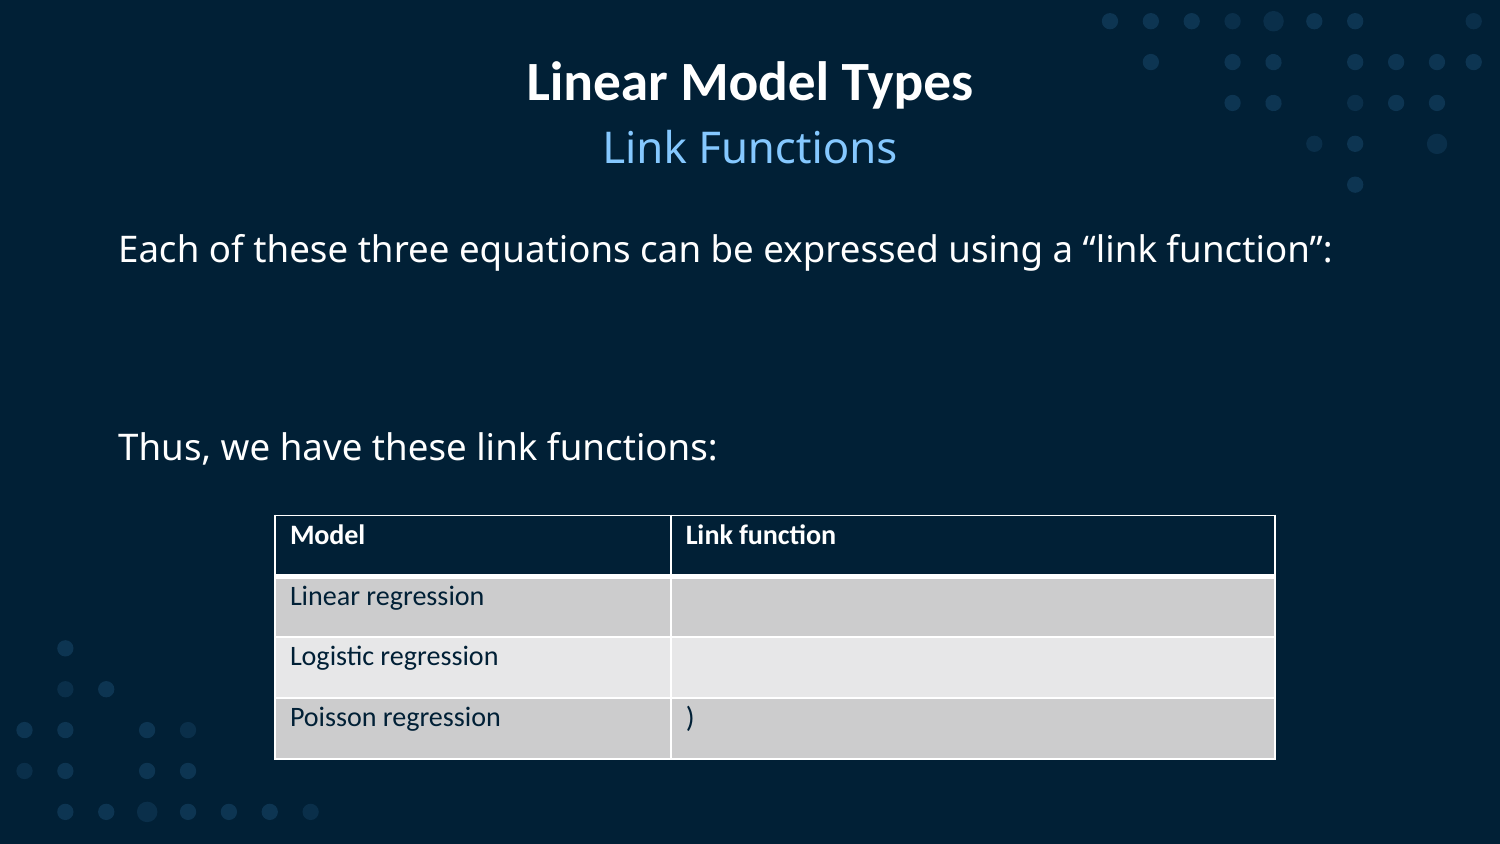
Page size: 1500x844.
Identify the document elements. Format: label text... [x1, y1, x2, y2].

title Linear Model Types [103, 44, 1397, 120]
list Link Functions [103, 120, 1397, 196]
